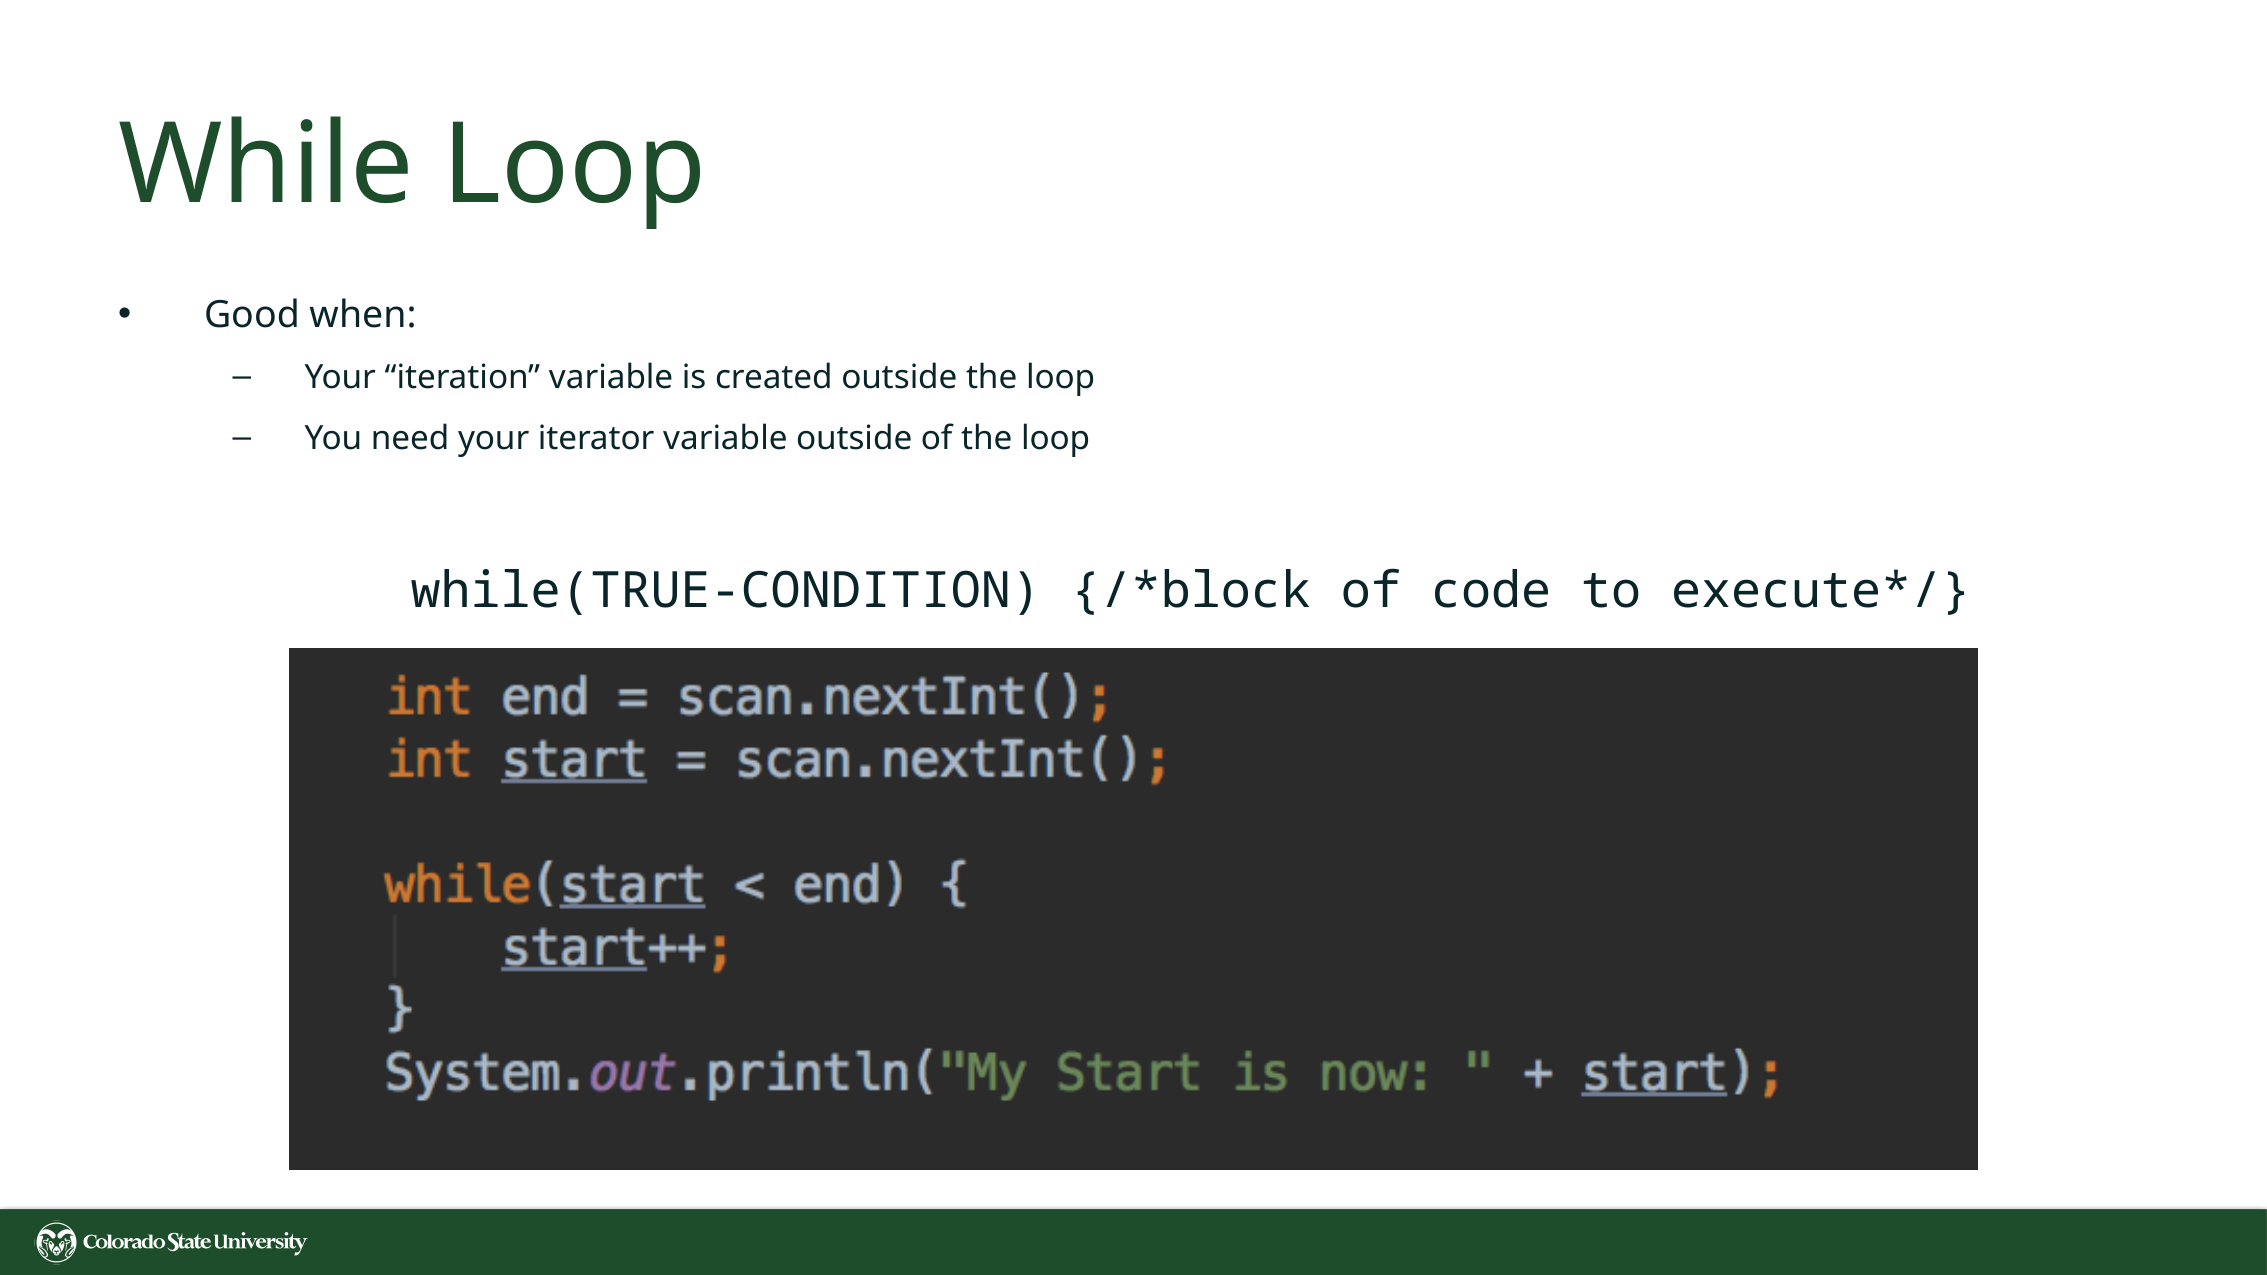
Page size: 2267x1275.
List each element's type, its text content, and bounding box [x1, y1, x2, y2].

picture [289, 648, 1978, 1171]
list Good when: Your “iteration” variable is created outside the loop You need your iterator variable outside of the loop while(TRUE-CONDITION) {/*block of code to execute*/} [103, 266, 2164, 615]
picture [24, 1209, 319, 1275]
title While Loop [103, 73, 2164, 241]
